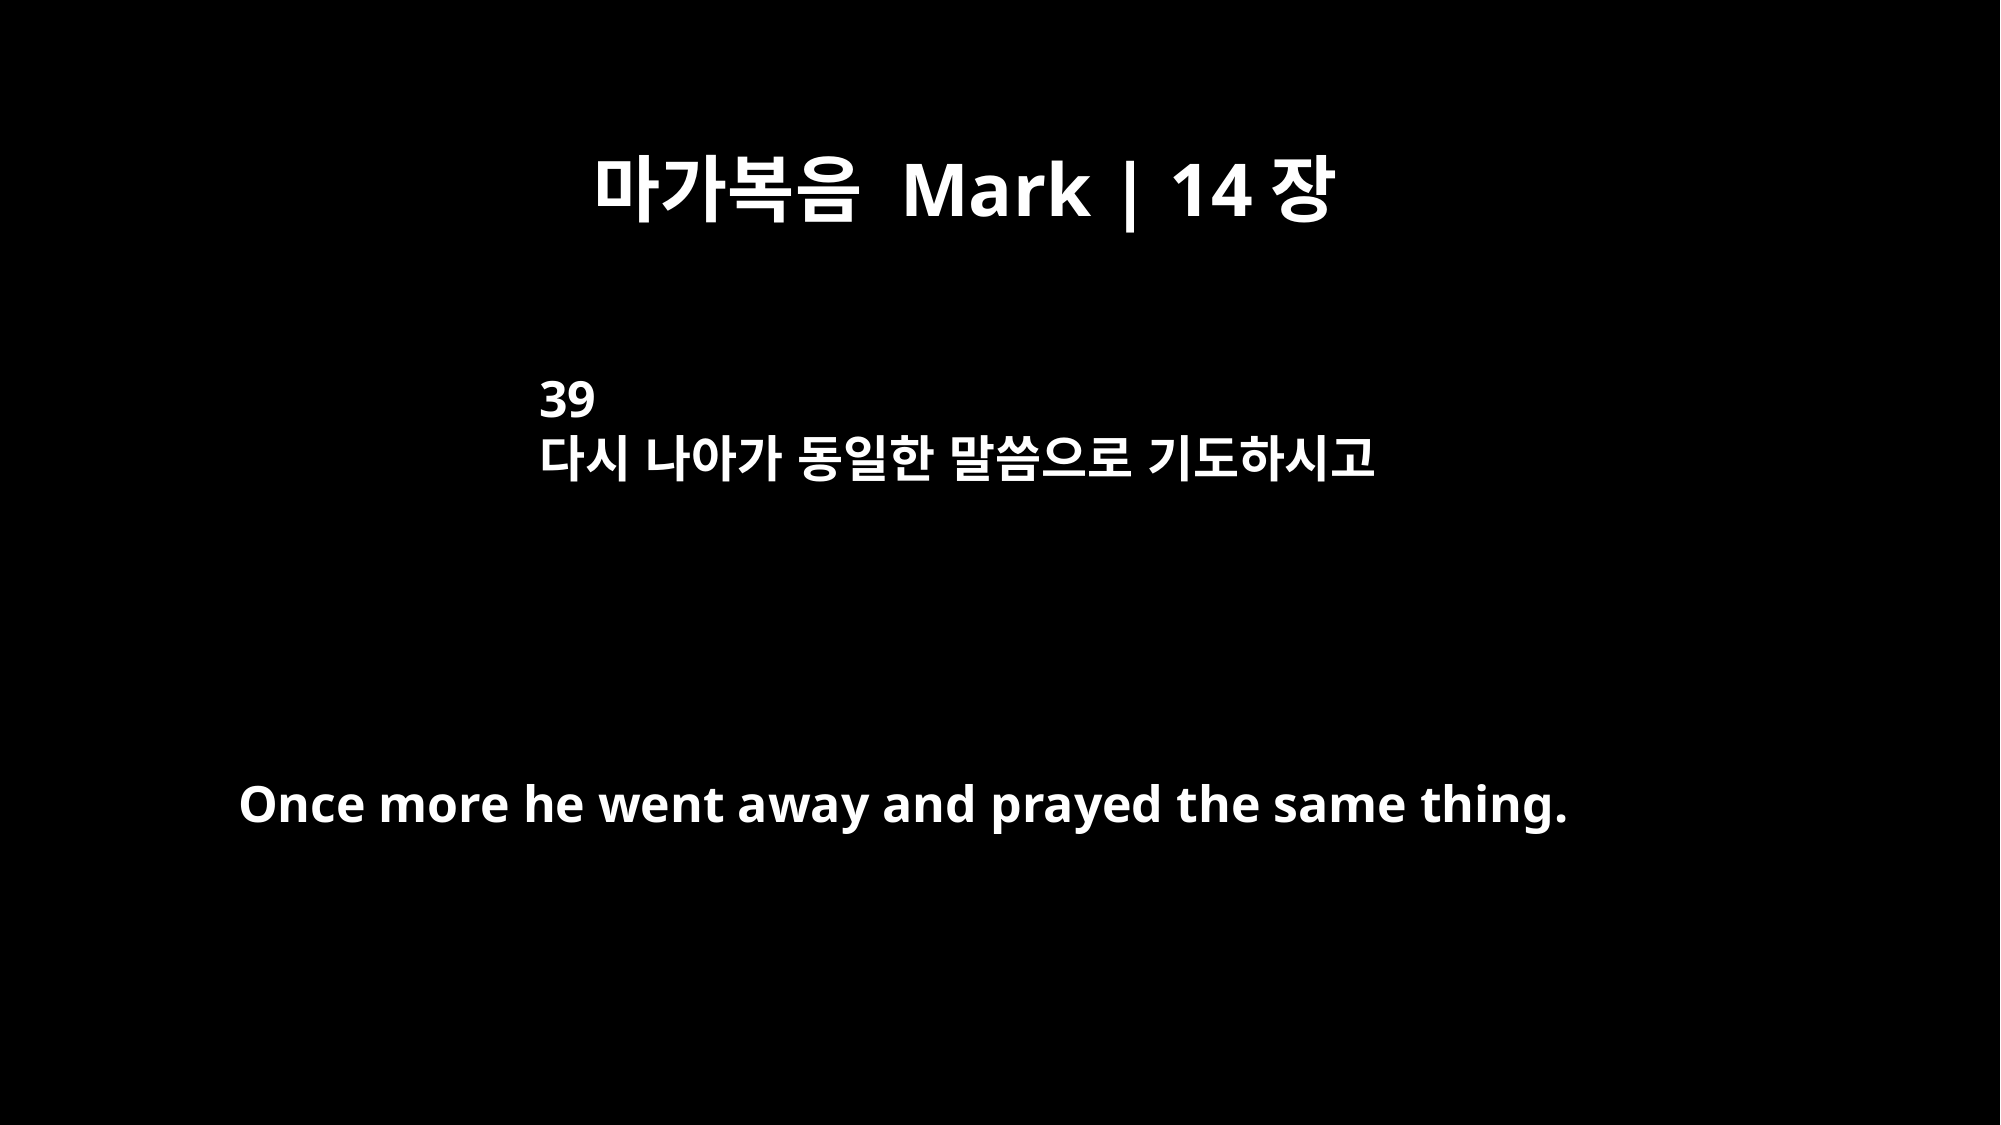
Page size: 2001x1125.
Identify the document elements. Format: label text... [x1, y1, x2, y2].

text_box Once more he went away and prayed the same thing. [223, 764, 1585, 840]
text_box 39 다시 나아가 동일한 말씀으로 기도하시고 [524, 359, 1393, 495]
text_box 마가복음 Mark | 14장 [578, 136, 1354, 239]
